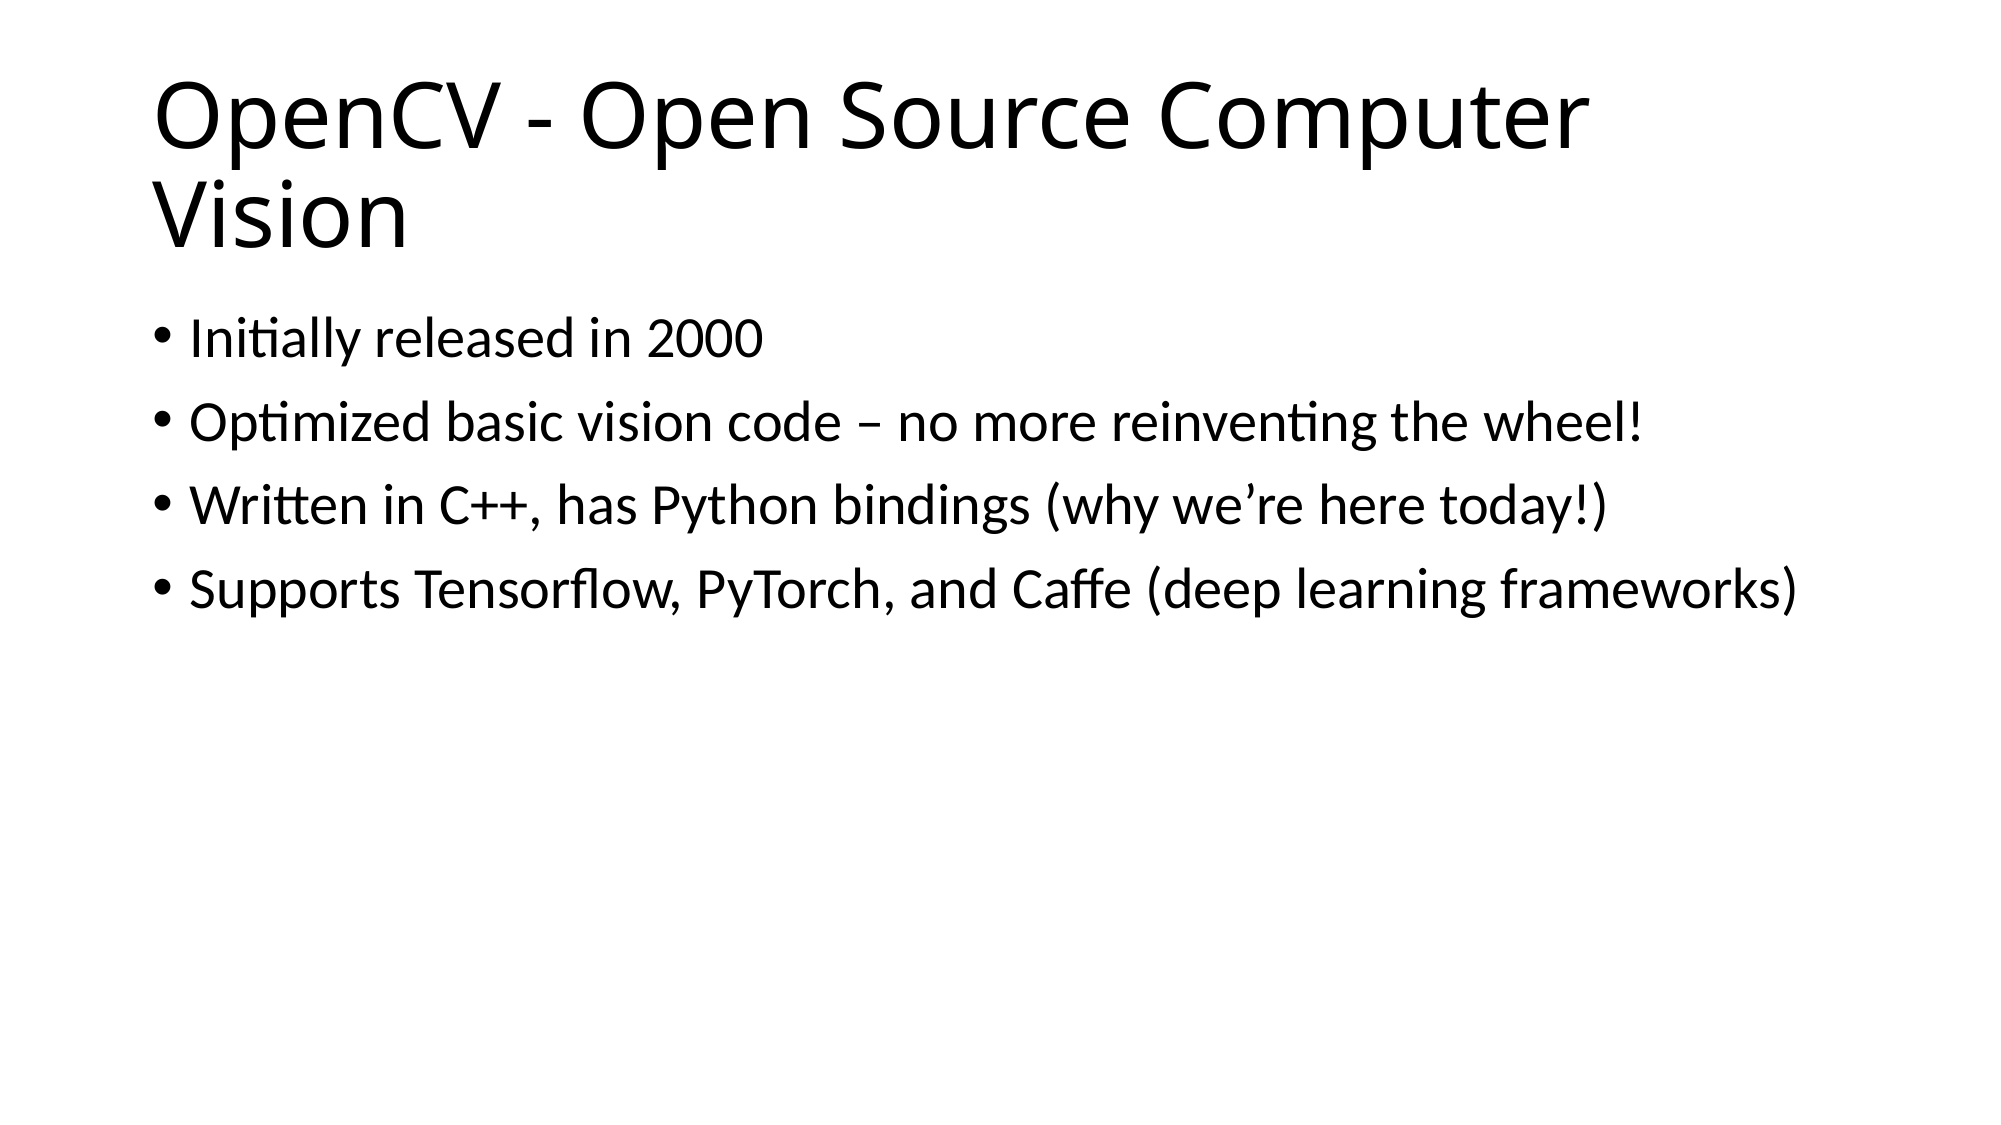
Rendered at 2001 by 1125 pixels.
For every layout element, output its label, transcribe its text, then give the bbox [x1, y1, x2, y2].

title OpenCV - Open Source Computer Vision [137, 59, 1863, 278]
list Initially released in 2000 Optimized basic vision code – no more reinventing the wheel! Written in C++, has Python bindings (why we’re here today!) Supports Tensorflow, PyTorch, and Caffe (deep learning frameworks) [137, 299, 1863, 1014]
